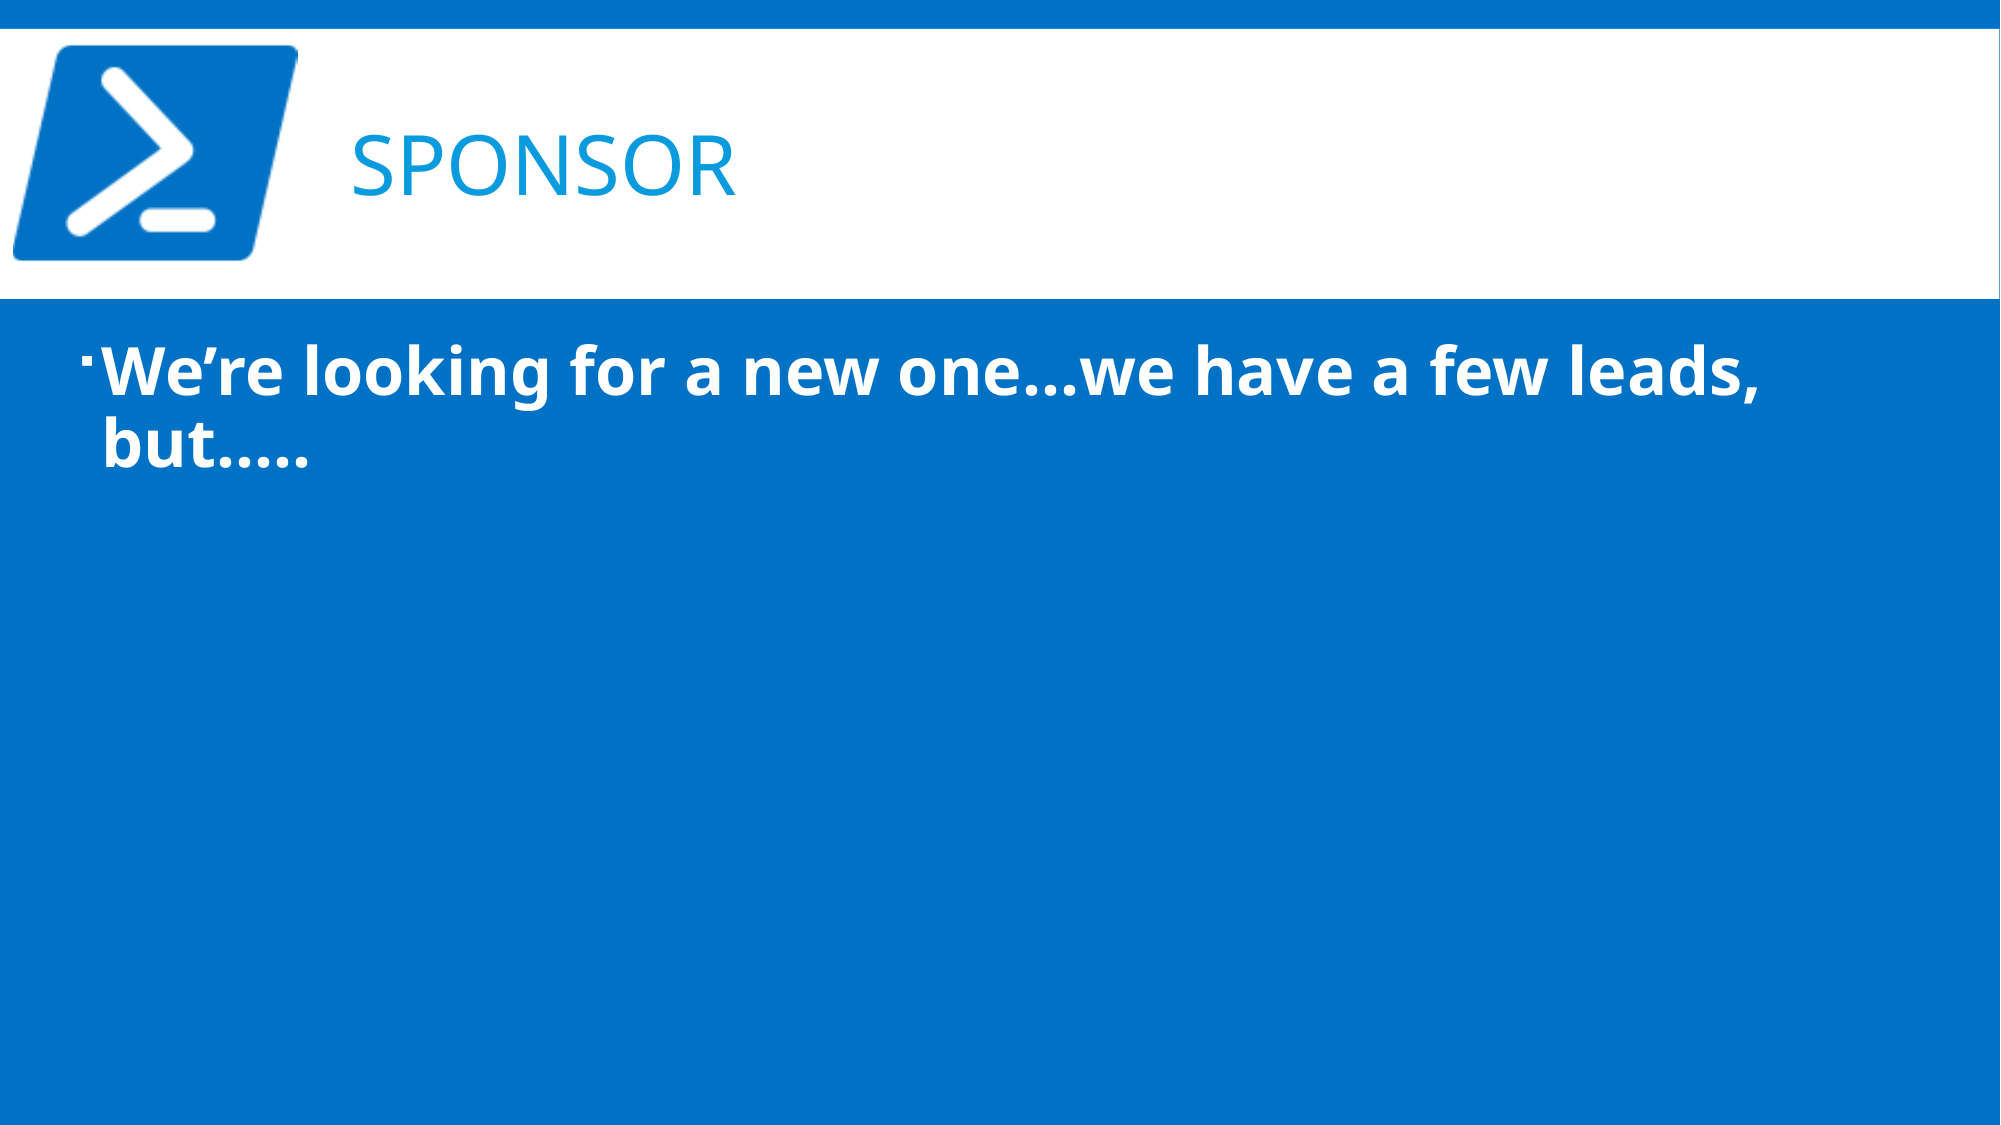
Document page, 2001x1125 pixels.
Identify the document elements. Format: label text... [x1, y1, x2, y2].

title SPONSOR [335, 46, 1803, 295]
list We’re looking for a new one…we have a few leads, but….. [56, 329, 1957, 1106]
picture [13, 9, 298, 295]
